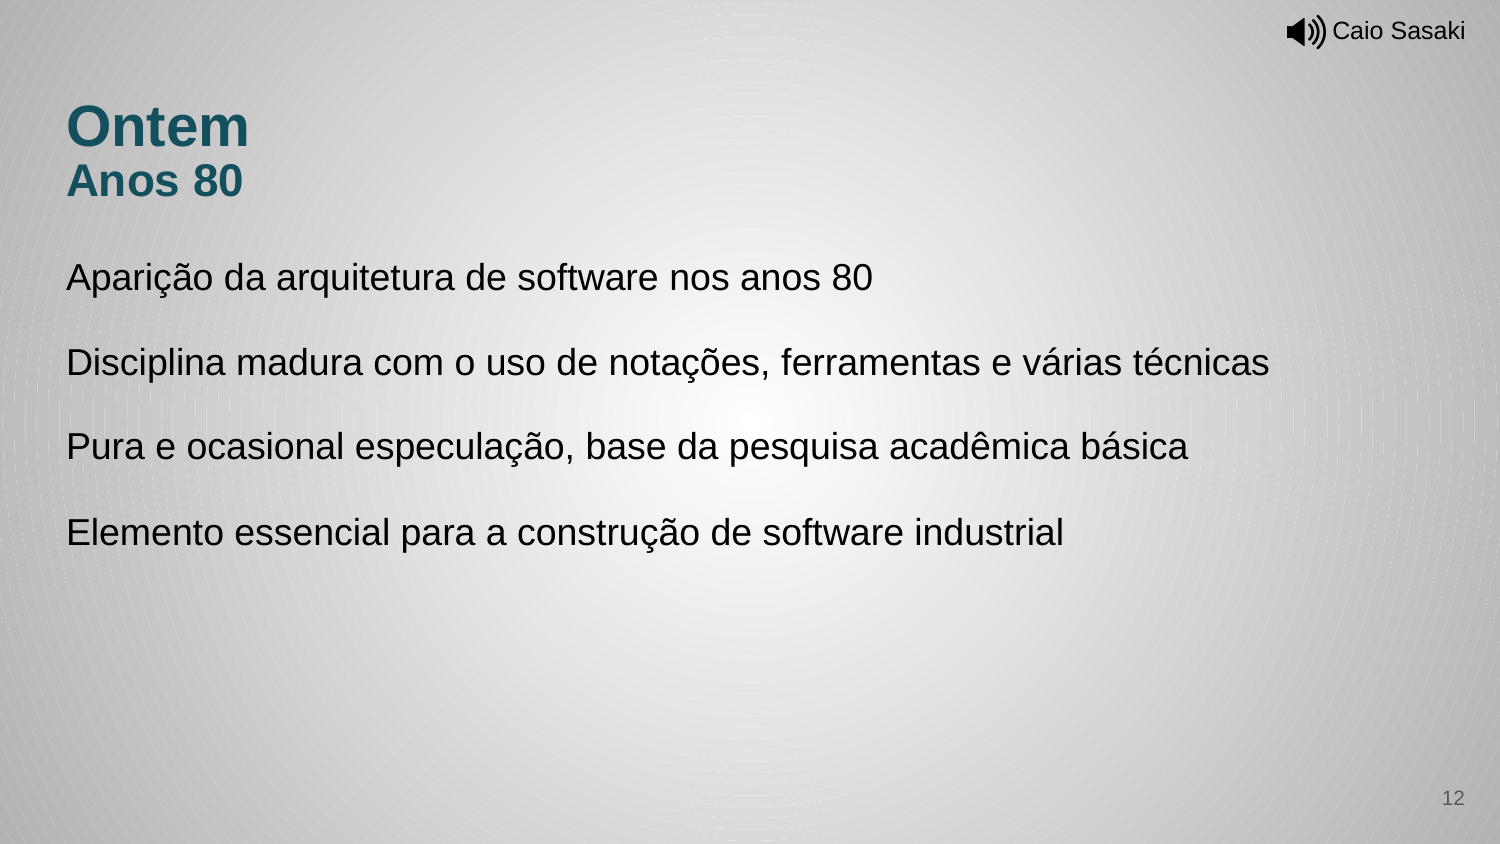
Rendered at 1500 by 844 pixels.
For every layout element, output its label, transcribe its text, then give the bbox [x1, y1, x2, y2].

title Ontem [51, 72, 1449, 135]
text_box Caio Sasaki [1317, 0, 1500, 65]
slide_number ‹#› [1389, 764, 1480, 830]
list Aparição da arquitetura de software nos anos 80 Disciplina madura com o uso de notações, ferramentas e várias técnicas Pura e ocasional especulação, base da pesquisa acadêmica básica Elemento essencial para a construção de software industrial [51, 230, 1449, 770]
picture [1287, 12, 1326, 52]
title Anos 80 [51, 135, 1449, 230]
